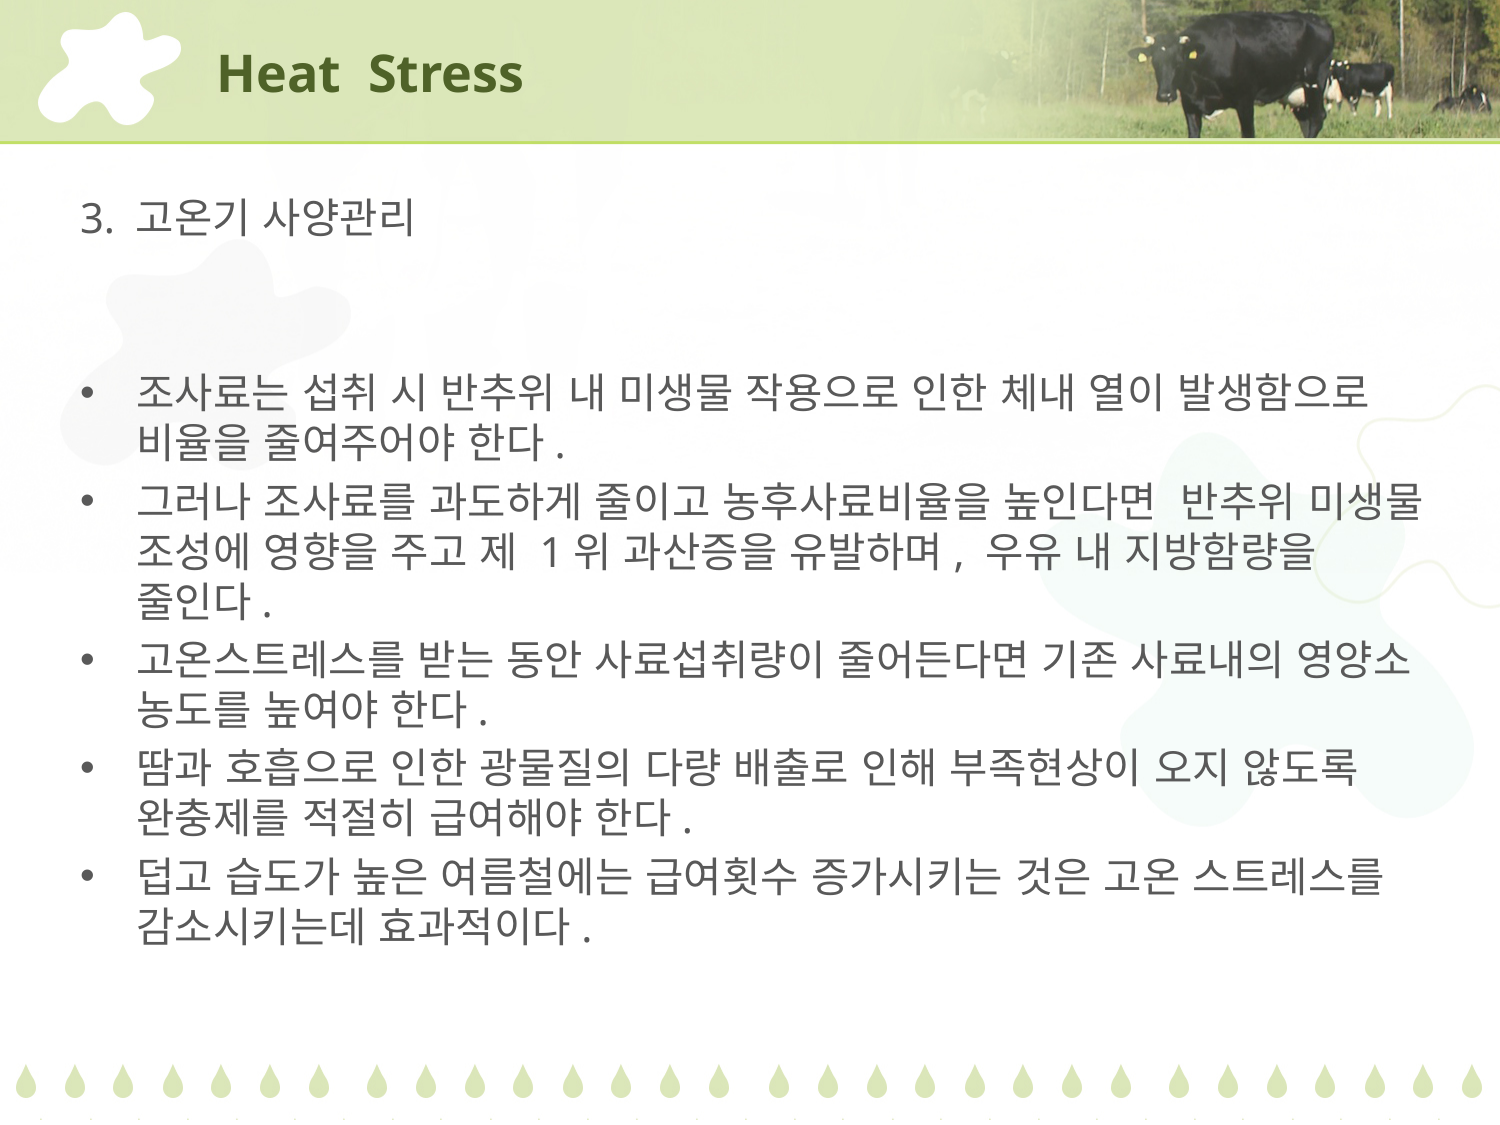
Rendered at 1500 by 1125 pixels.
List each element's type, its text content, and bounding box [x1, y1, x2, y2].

list 3. 고온기 사양관리 조사료는 섭취 시 반추위 내 미생물 작용으로 인한 체내 열이 발생함으로 비율을 줄여주어야 한다. 그러나 조사료를 과도하게 줄이고 농후사료비율을 높인다면 반추위 미생물 조성에 영향을 주고 제 1위 과산증을 유발하며, 우유 내 지방함량을 줄인다. 고온스트레스를 받는 동안 사료섭취량이 줄어든다면 기존 사료내의 영양소 농도를 높여야 한다. 땀과 호흡으로 인한 광물질의 다량 배출로 인해 부족현상이 오지 않도록 완충제를 적절히 급여해야 한다. 덥고 습도가 높은 여름철에는 급여횟수 증가시키는 것은 고온 스트레스를 감소시키는데 효과적이다. [64, 184, 1444, 986]
title Heat Stress [201, 6, 1459, 138]
picture [0, 0, 1500, 1125]
